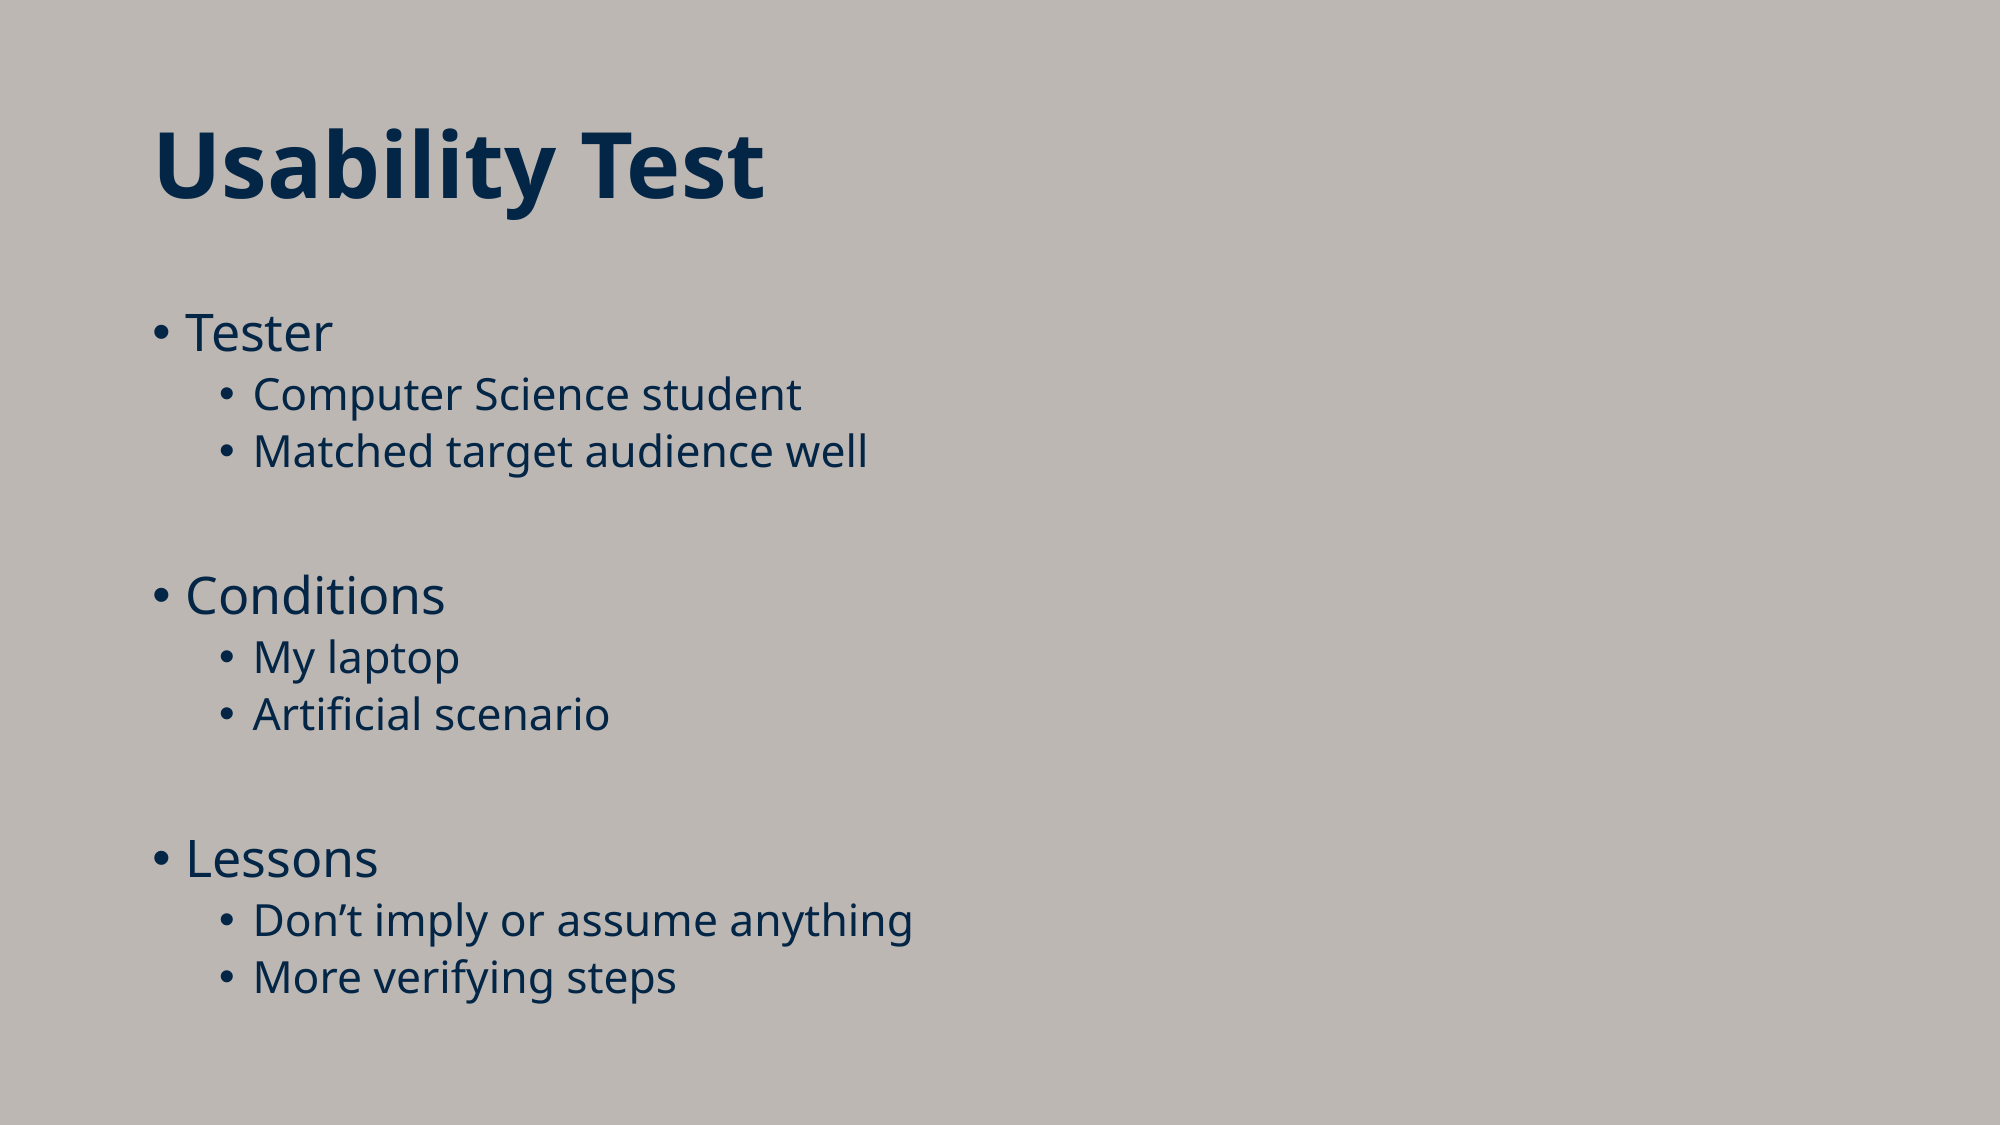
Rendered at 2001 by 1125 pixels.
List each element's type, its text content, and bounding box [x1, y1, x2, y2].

list Tester Computer Science student Matched target audience well Conditions My laptop Artificial scenario Lessons Don’t imply or assume anything More verifying steps [137, 299, 1863, 1014]
title Usability Test [137, 59, 1863, 278]
